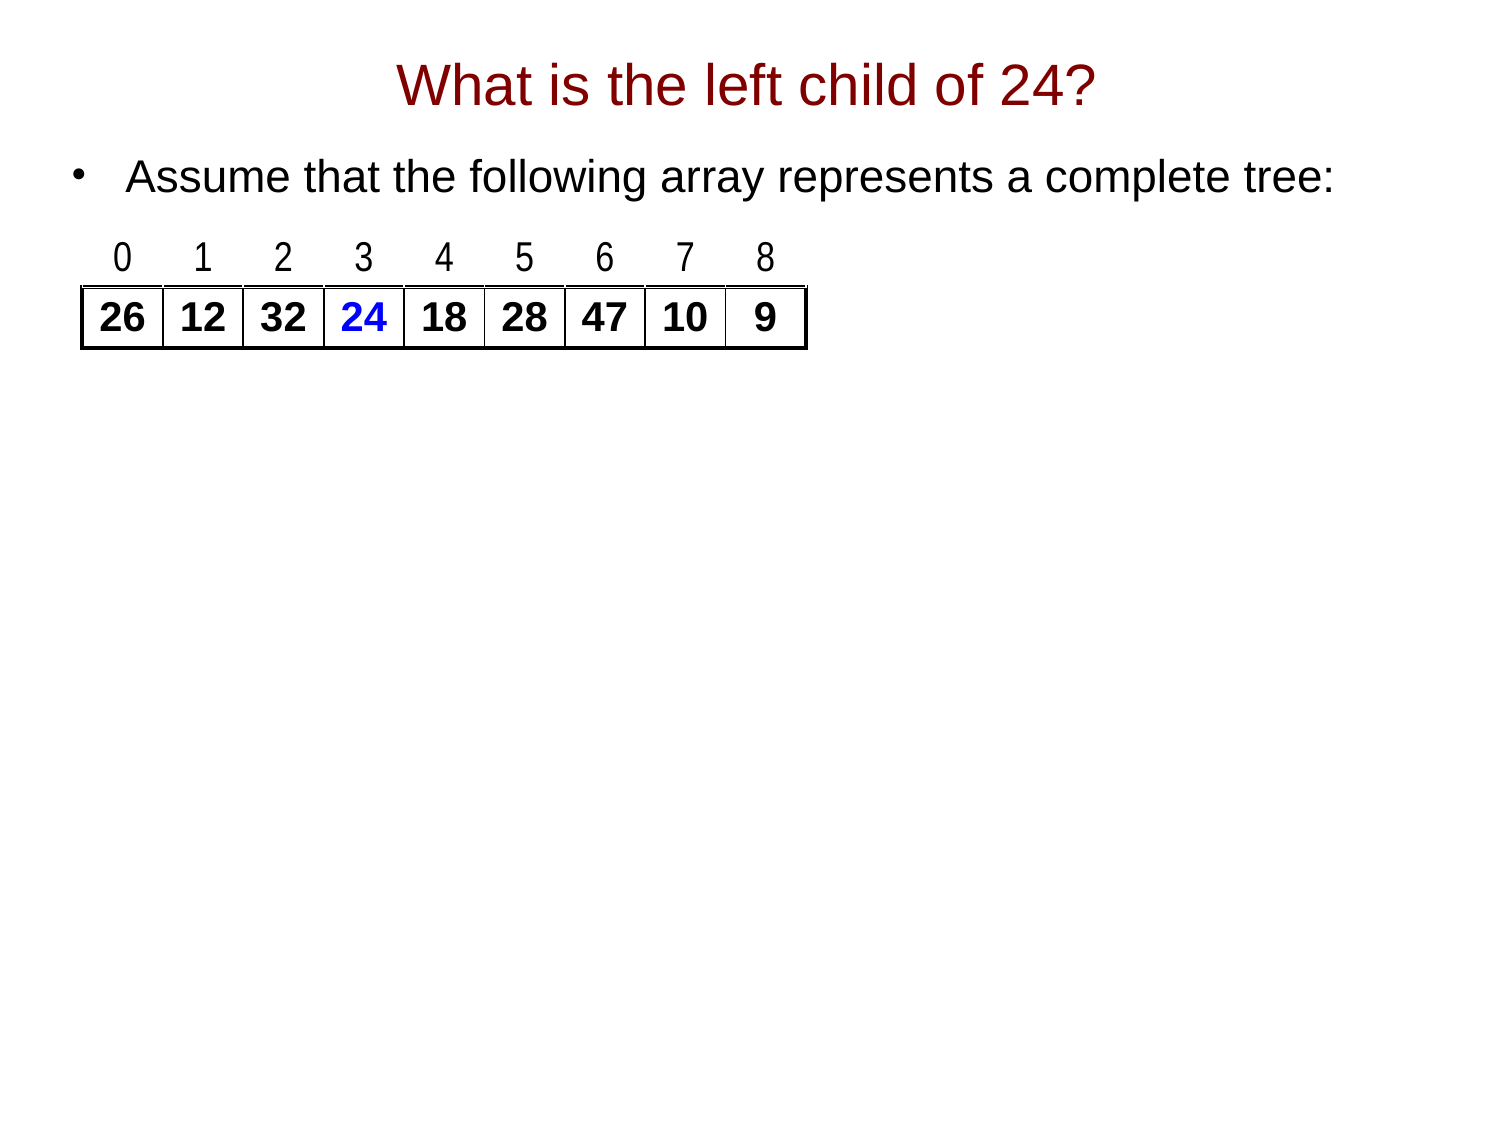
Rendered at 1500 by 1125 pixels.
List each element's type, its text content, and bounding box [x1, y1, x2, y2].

table_header 3 [325, 225, 403, 287]
title What is the left child of 24? [86, 12, 1408, 152]
table_header 32 [244, 289, 323, 346]
table_header 18 [405, 289, 484, 346]
table_header 0 [83, 225, 162, 287]
table_header 7 [646, 225, 725, 287]
table_header 1 [164, 225, 242, 287]
table_header 12 [164, 289, 242, 346]
table_header 26 [84, 289, 162, 346]
table_header 4 [405, 225, 484, 287]
table_header 6 [566, 225, 644, 287]
table_header 9 [726, 289, 804, 346]
table_header 2 [244, 225, 323, 287]
table_header 24 [325, 289, 403, 346]
table_header 47 [566, 289, 644, 346]
table_header 5 [485, 225, 564, 287]
table_header 8 [726, 225, 805, 287]
table_header 28 [485, 289, 564, 346]
table_header 10 [646, 289, 725, 346]
list Assume that the following array represents a complete tree: [55, 138, 1431, 1060]
